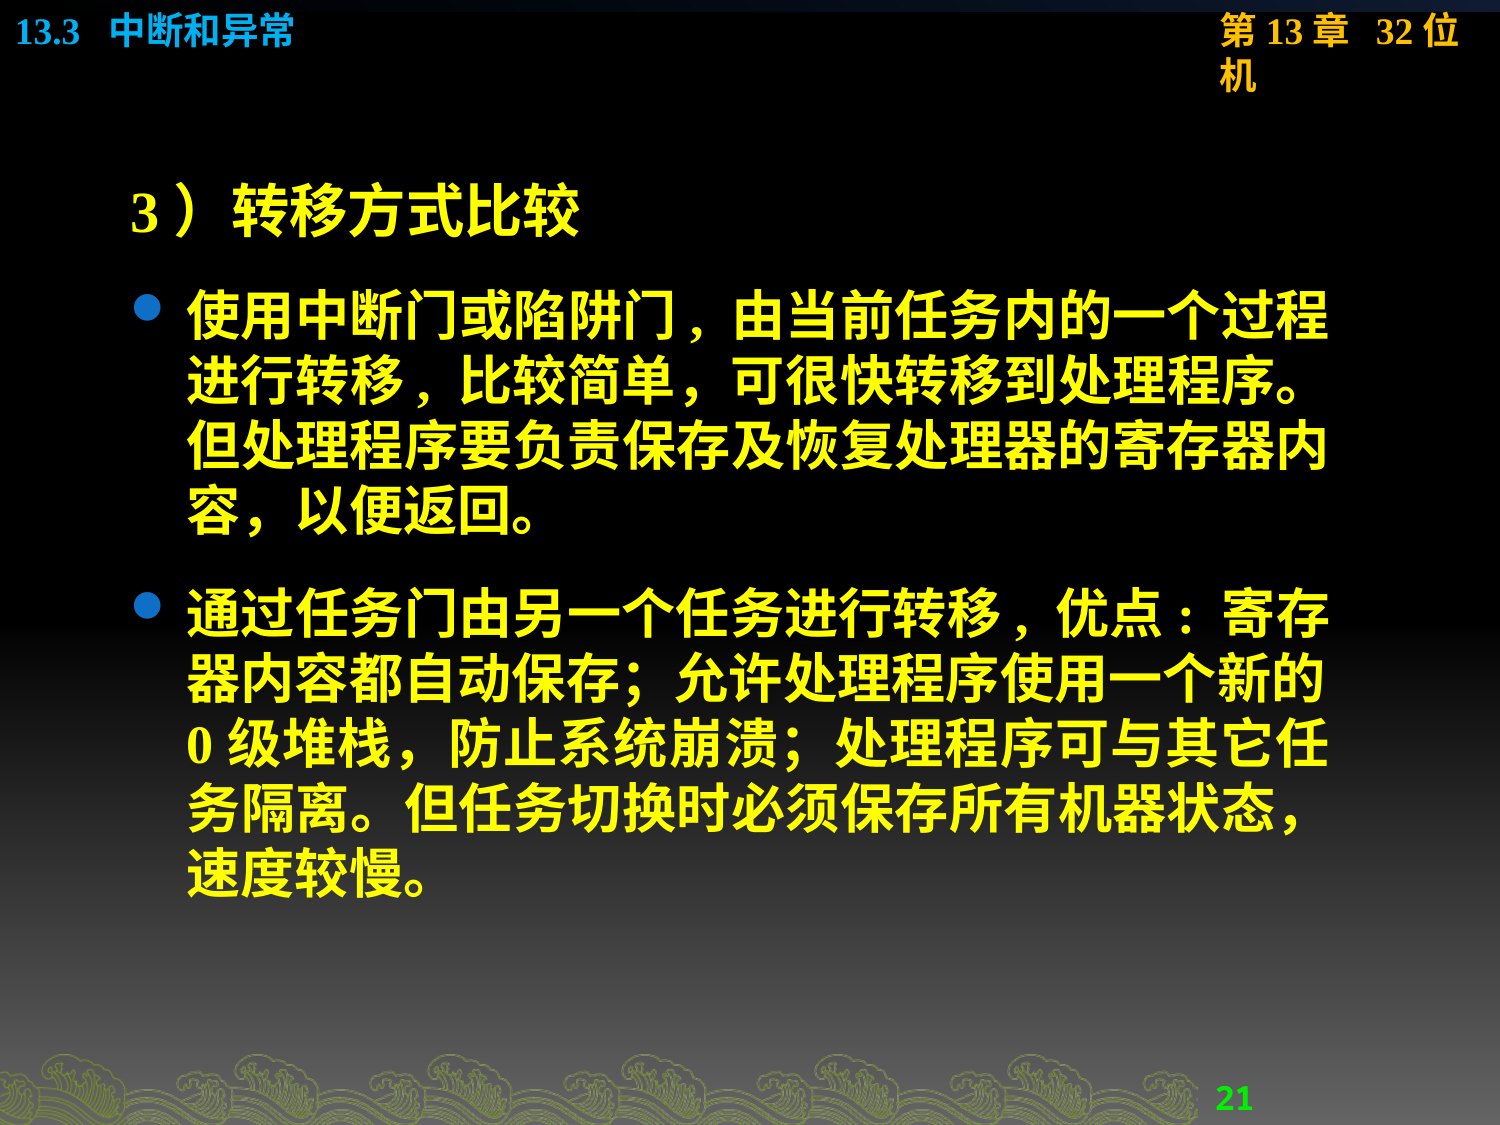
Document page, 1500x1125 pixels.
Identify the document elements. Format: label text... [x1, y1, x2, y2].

list 3）转移方式比较 使用中断门或陷阱门, 由当前任务内的一个过程进行转移, 比较简单，可很快转移到处理程序。但处理程序要负责保存及恢复处理器的寄存器内容，以便返回。 通过任务门由另一个任务进行转移, 优点: 寄存器内容都自动保存；允许处理程序使用一个新的0级堆栈，防止系统崩溃；处理程序可与其它任务隔离。但任务切换时必须保存所有机器状态，速度较慢。 [115, 166, 1346, 1034]
